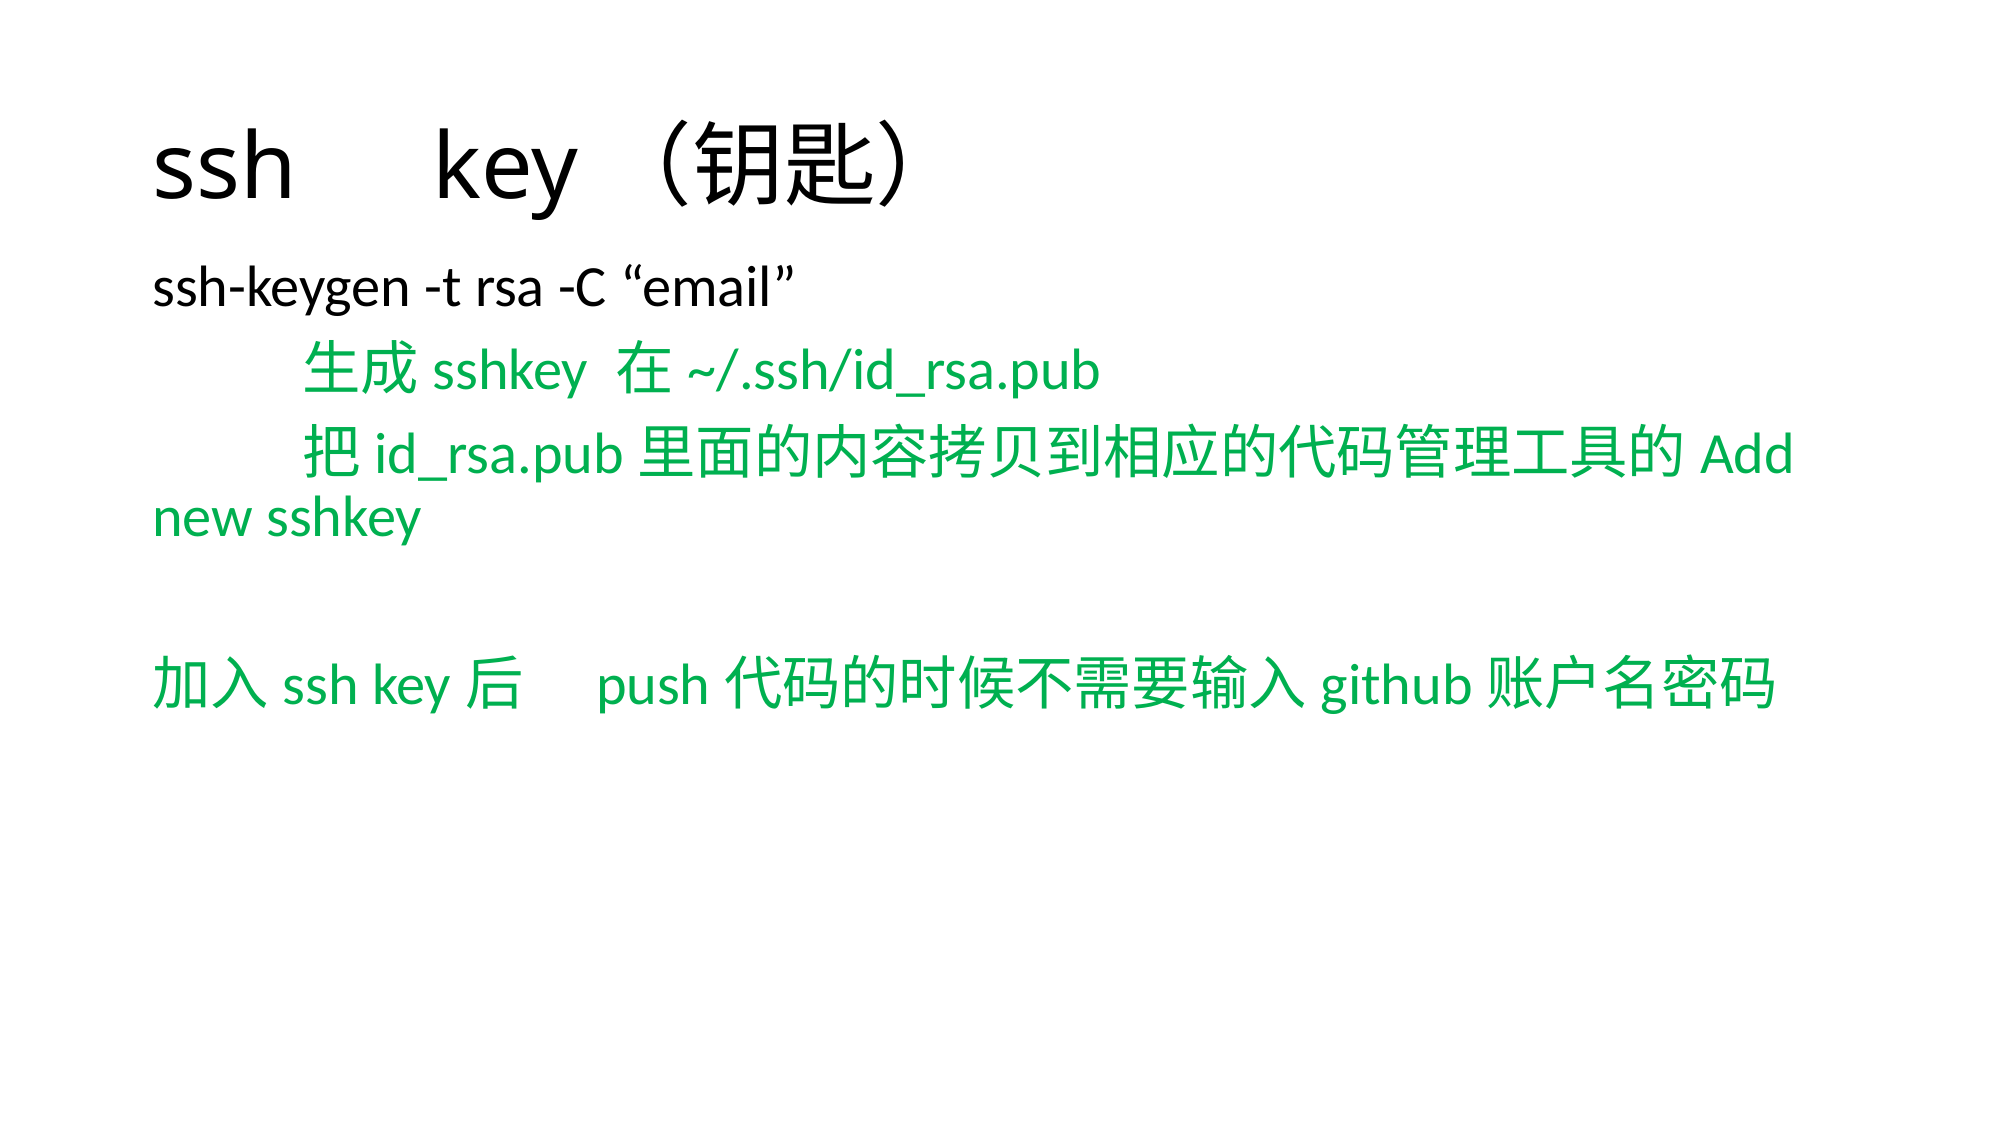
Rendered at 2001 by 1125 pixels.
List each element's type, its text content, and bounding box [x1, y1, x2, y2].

list ssh-keygen -t rsa -C “email” 生成sshkey 在~/.ssh/id_rsa.pub 把id_rsa.pub里面的内容拷贝到相应的代码管理工具的Add new sshkey 加入ssh key后 push代码的时候不需要输入github账户名密码 [137, 248, 1863, 911]
title ssh key（钥匙） [137, 59, 1863, 248]
